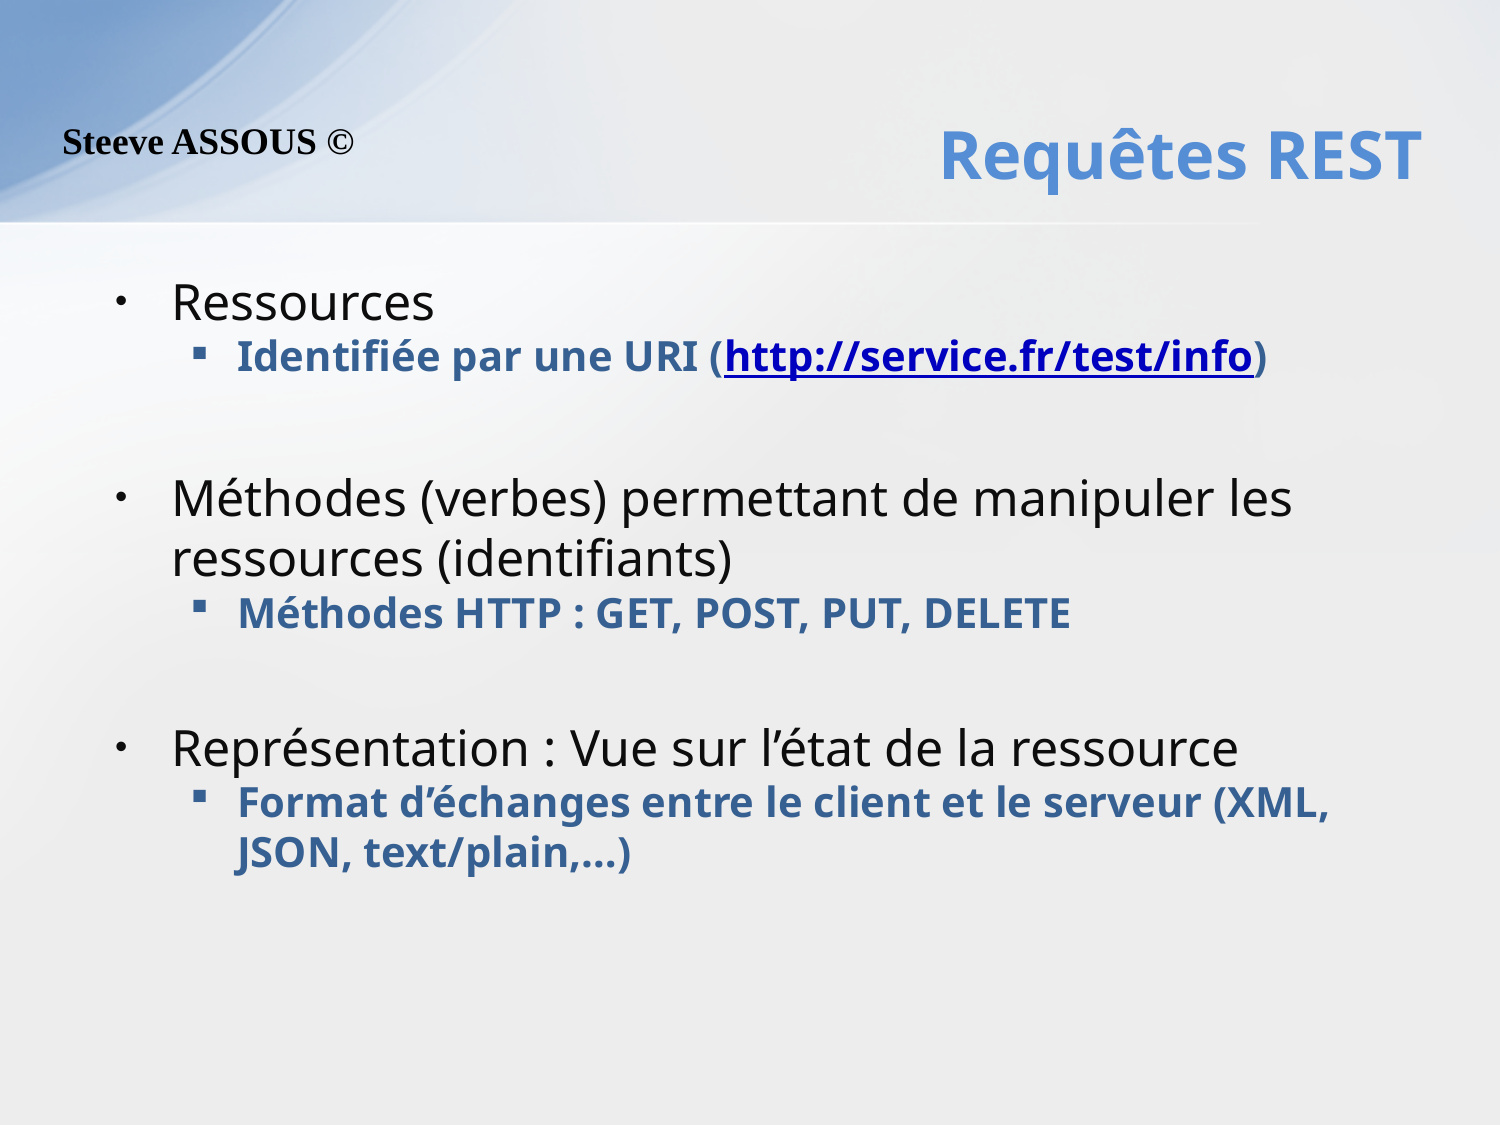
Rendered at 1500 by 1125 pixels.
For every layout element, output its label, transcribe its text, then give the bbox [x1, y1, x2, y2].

title Requêtes REST [100, 37, 1438, 200]
list Ressources Identifiée par une URI (http://service.fr/test/info) Méthodes (verbes) permettant de manipuler les ressources (identifiants) Méthodes HTTP : GET, POST, PUT, DELETE Représentation : Vue sur l’état de la ressource Format d’échanges entre le client et le serveur (XML, JSON, text/plain,…) [100, 262, 1438, 1000]
picture [0, 0, 1500, 1125]
